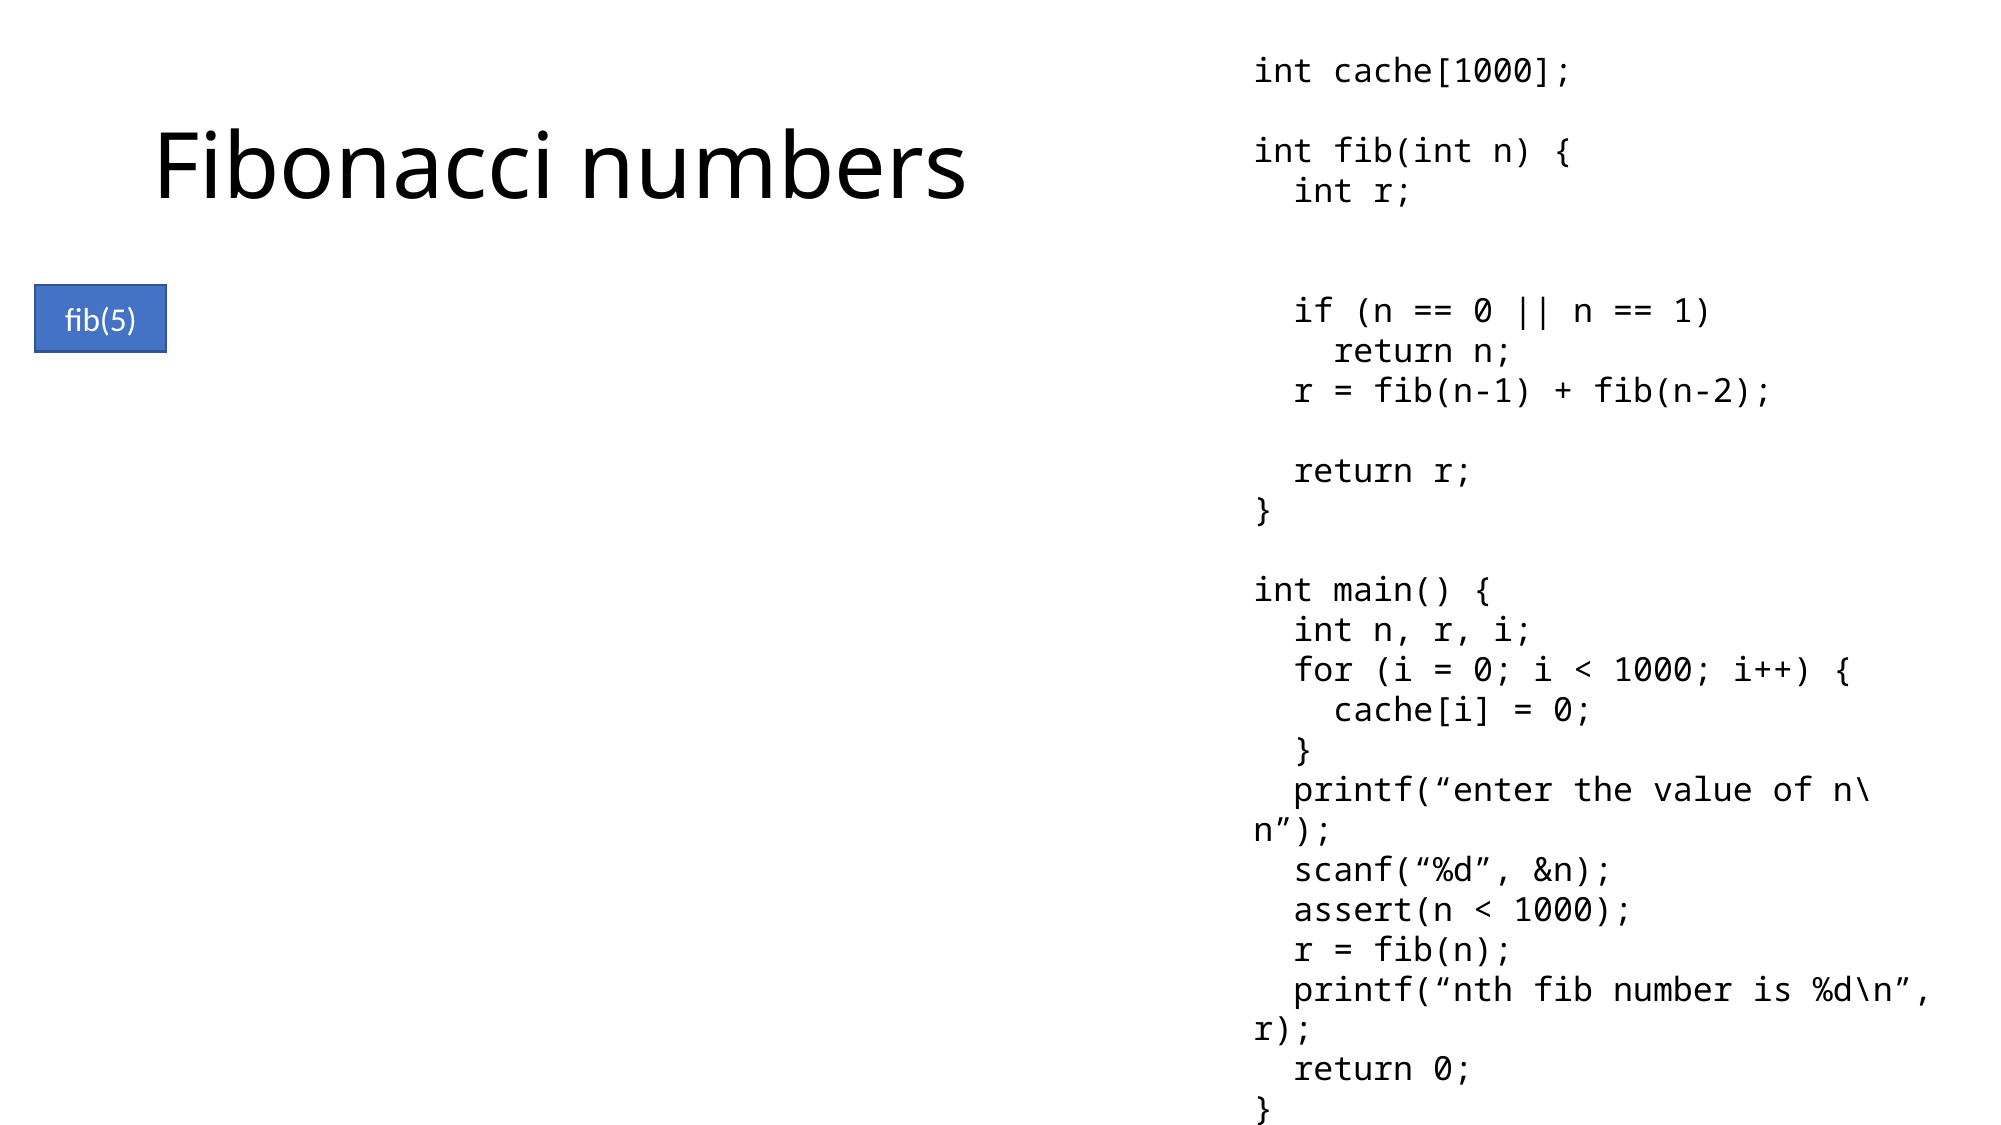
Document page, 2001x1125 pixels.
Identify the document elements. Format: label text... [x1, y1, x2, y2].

title Fibonacci numbers [137, 59, 1238, 278]
text_box fib(5) [34, 284, 167, 353]
text_box int cache[1000]; int fib(int n) { int r; if (n == 0 || n == 1) return n; r = fib(n-1) + fib(n-2); return r; } int main() { int n, r, i; for (i = 0; i < 1000; i++) { cache[i] = 0; } printf(“enter the value of n\n”); scanf(“%d”, &n); assert(n < 1000); r = fib(n); printf(“nth fib number is %d\n”, r); return 0; } [1238, 42, 1965, 1125]
